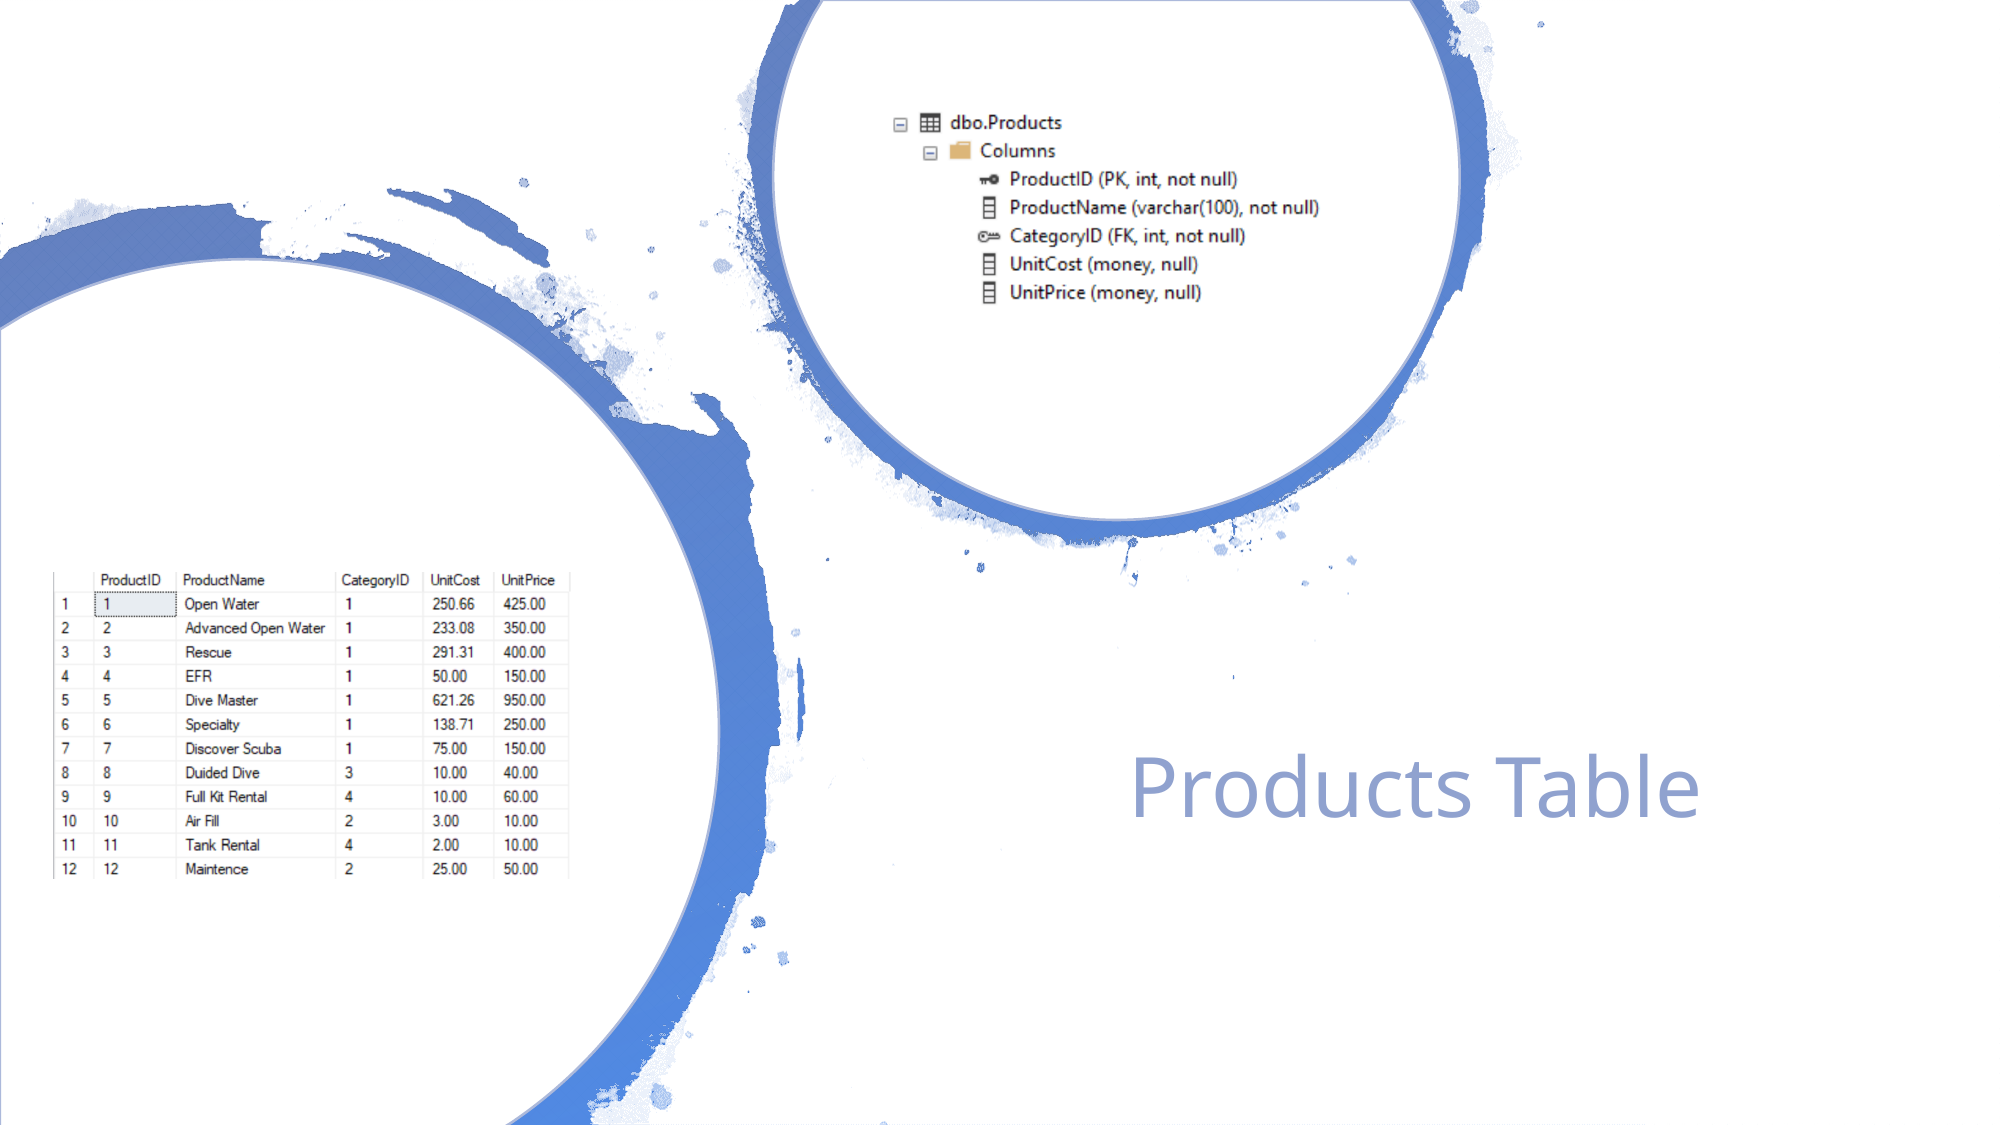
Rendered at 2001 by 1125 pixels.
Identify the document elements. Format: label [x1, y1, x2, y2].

list [888, 106, 1341, 308]
picture [0, 0, 2000, 1125]
